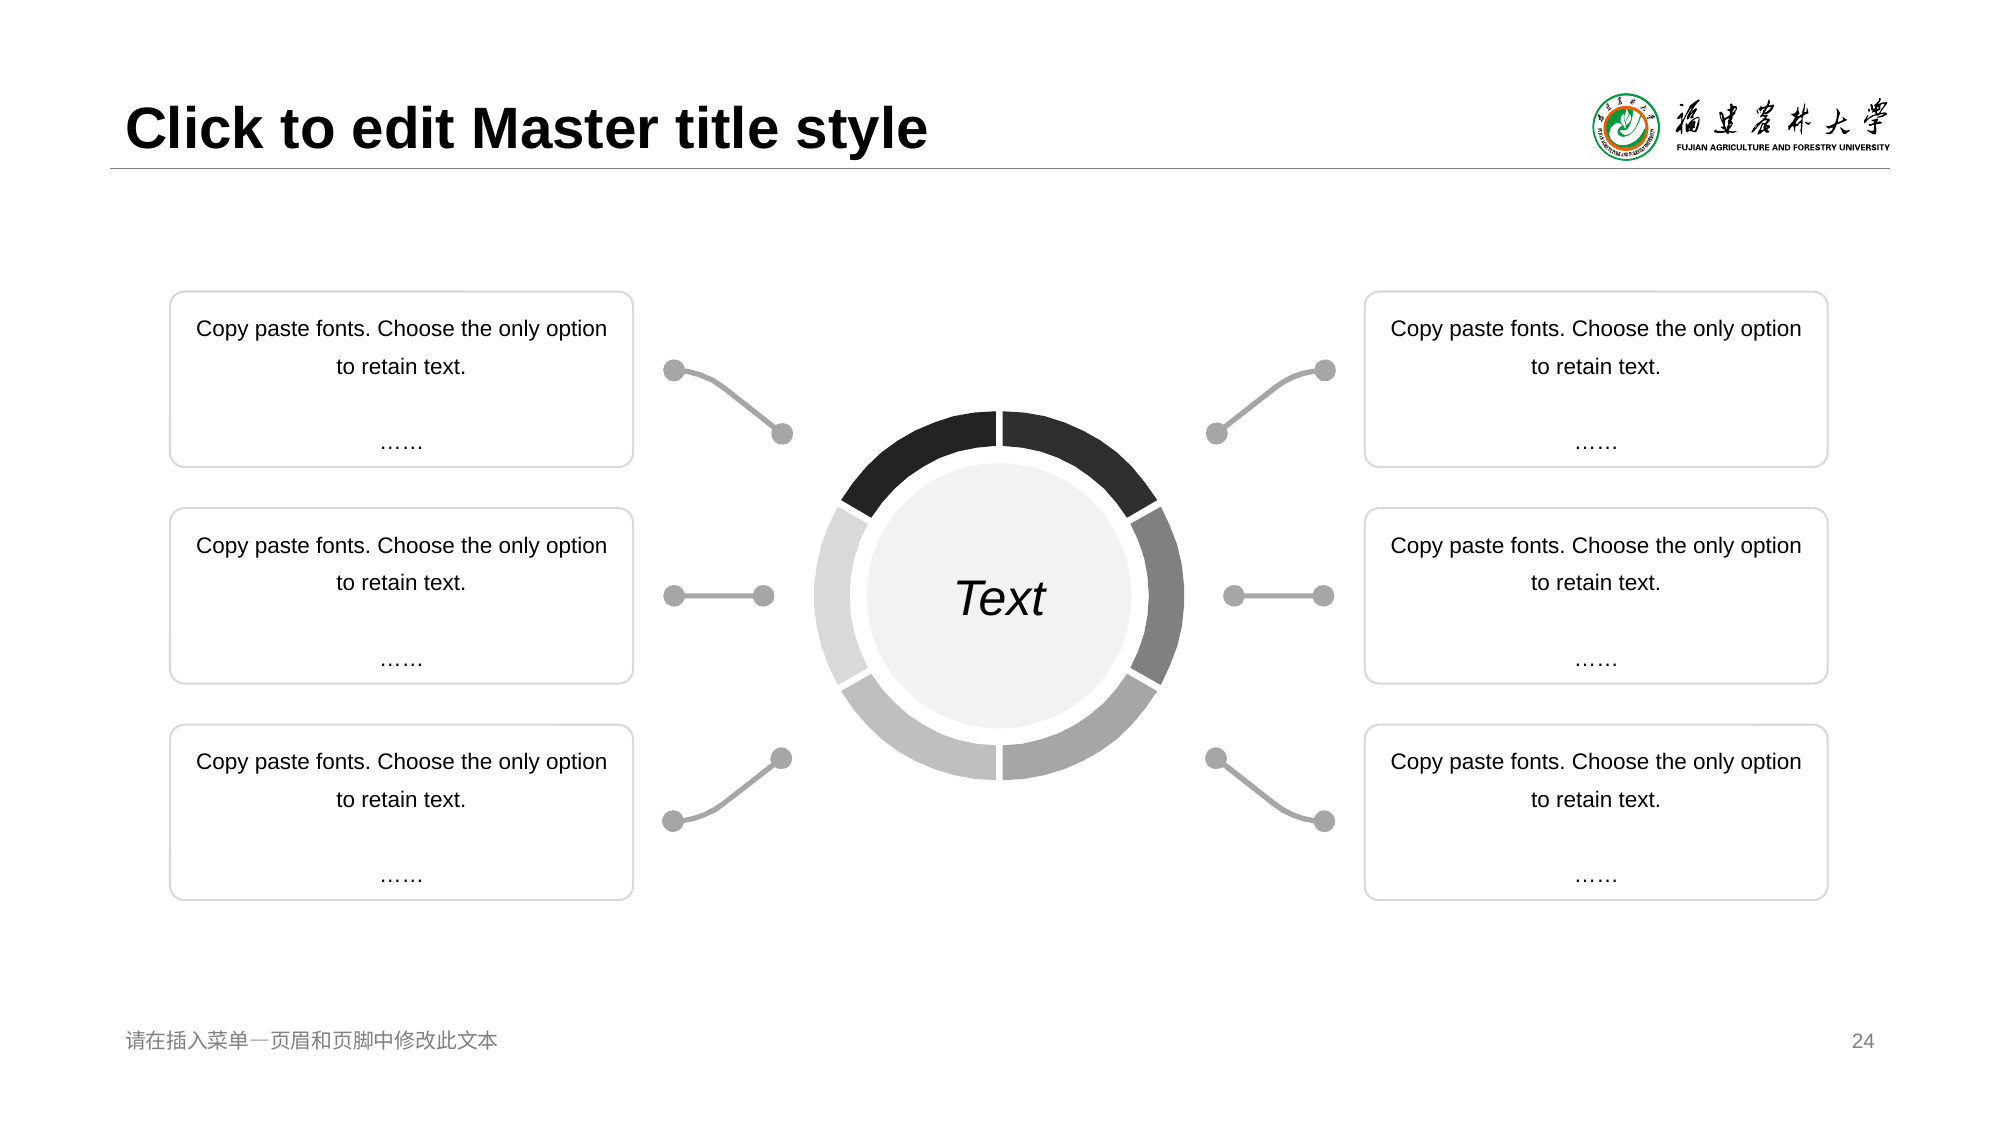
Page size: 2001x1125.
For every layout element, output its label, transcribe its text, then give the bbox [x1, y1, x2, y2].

title Click to edit Master title style [109, 0, 1890, 169]
slide_number 24 [1412, 1023, 1890, 1058]
footer 请在插入菜单—页眉和页脚中修改此文本 [109, 1023, 790, 1058]
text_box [170, 291, 1828, 901]
